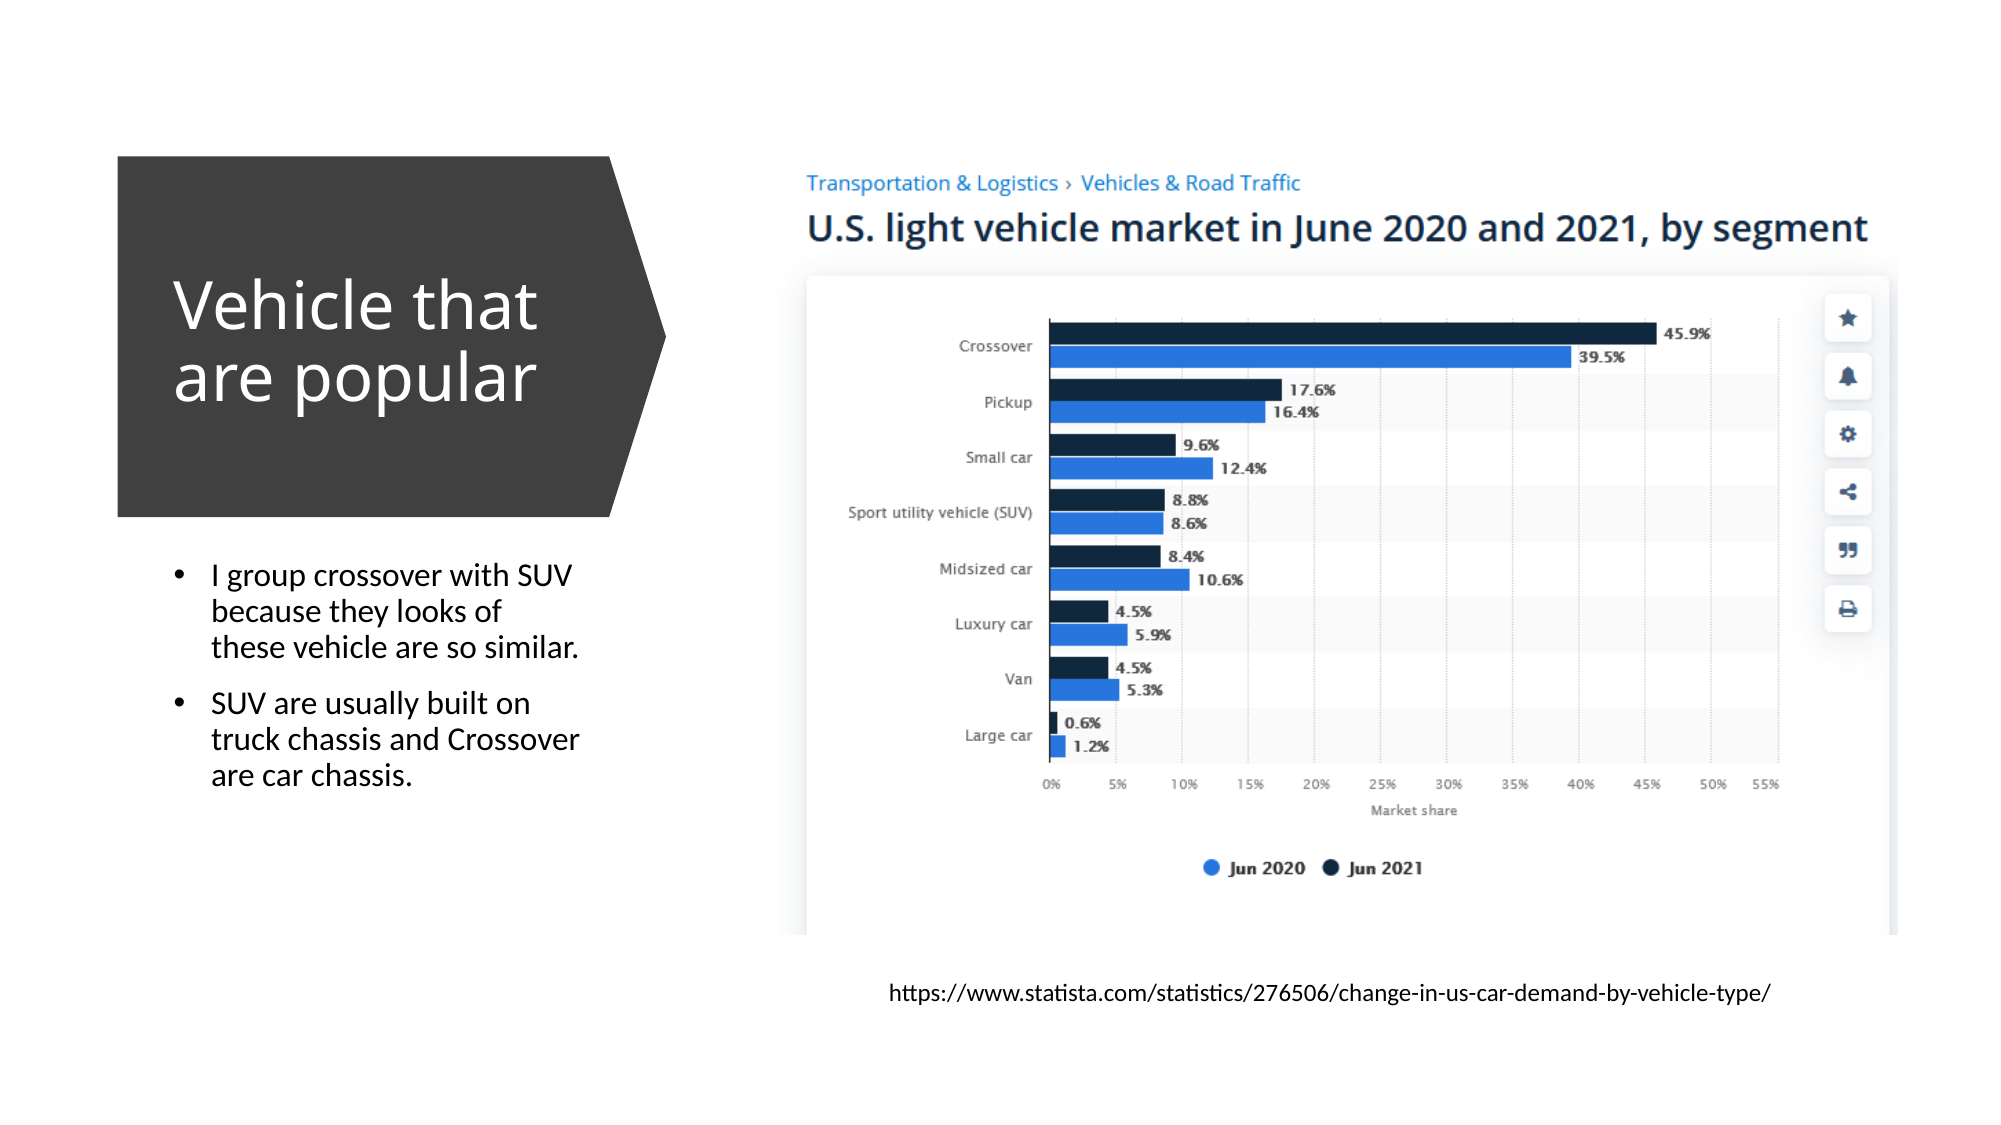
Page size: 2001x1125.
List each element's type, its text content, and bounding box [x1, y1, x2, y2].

list I group crossover with SUV because they looks of these vehicle are so similar. SUV are usually built on truck chassis and Crossover are car chassis. [158, 550, 597, 949]
text_box https://www.statista.com/statistics/276506/change-in-us-car-demand-by-vehicle-type/ [874, 968, 1898, 1014]
title Vehicle that are popular [158, 197, 597, 490]
picture [764, 170, 1898, 935]
text_box [116, 155, 668, 519]
